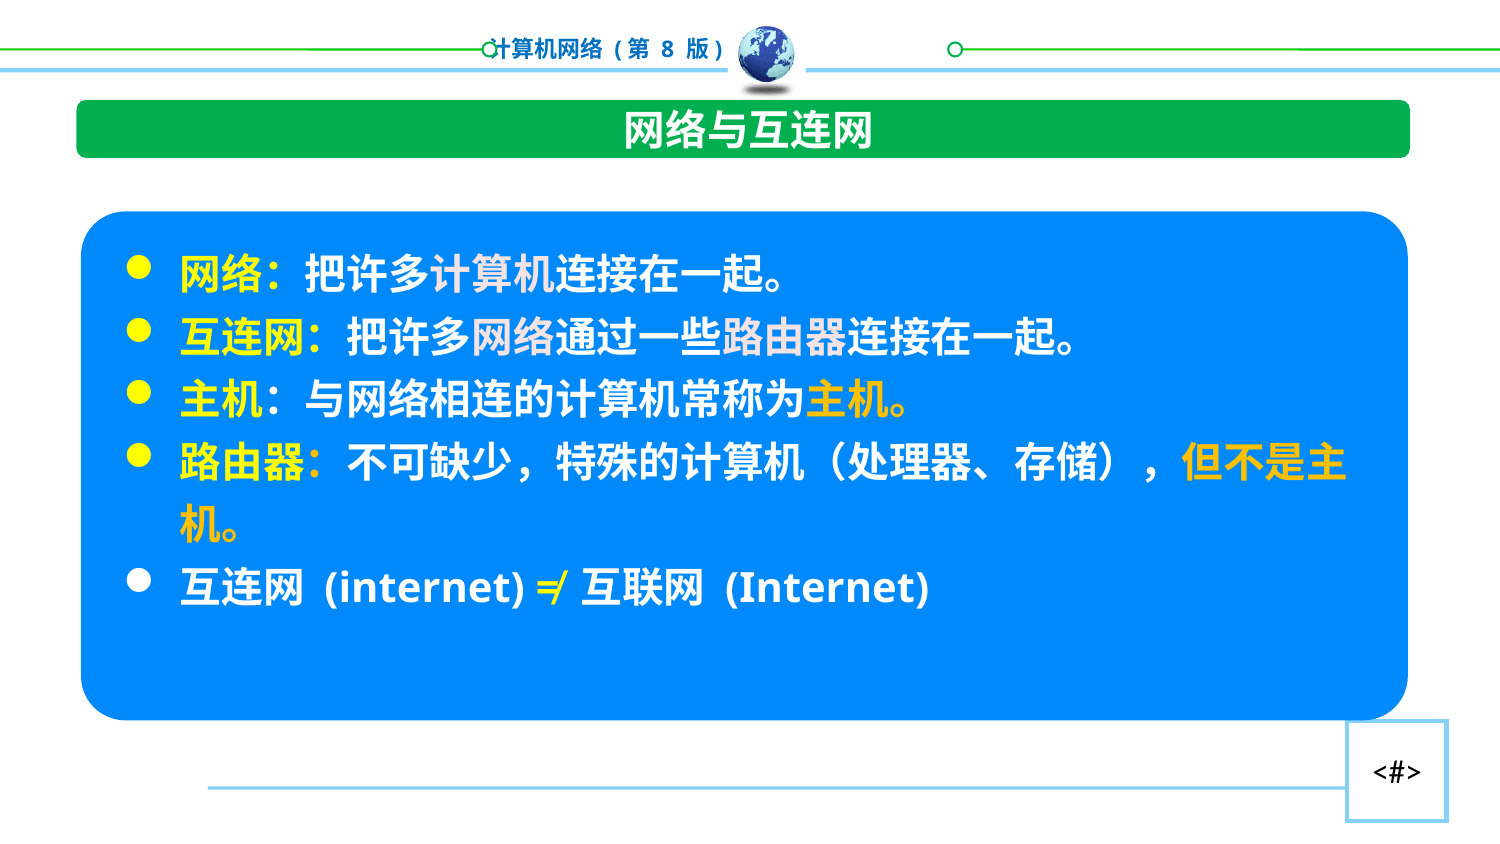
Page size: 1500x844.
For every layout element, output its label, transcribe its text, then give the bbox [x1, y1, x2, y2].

picture [736, 24, 796, 99]
list 网络与互连网 [204, 99, 1293, 158]
text_box 网络：把许多计算机连接在一起。 互连网：把许多网络通过一些路由器连接在一起。 主机：与网络相连的计算机常称为主机。 路由器：不可缺少，特殊的计算机（处理器、存储），但不是主机。 互连网 (internet) ≠ 互联网 (Internet) [108, 228, 1381, 681]
text_box [80, 211, 1408, 721]
